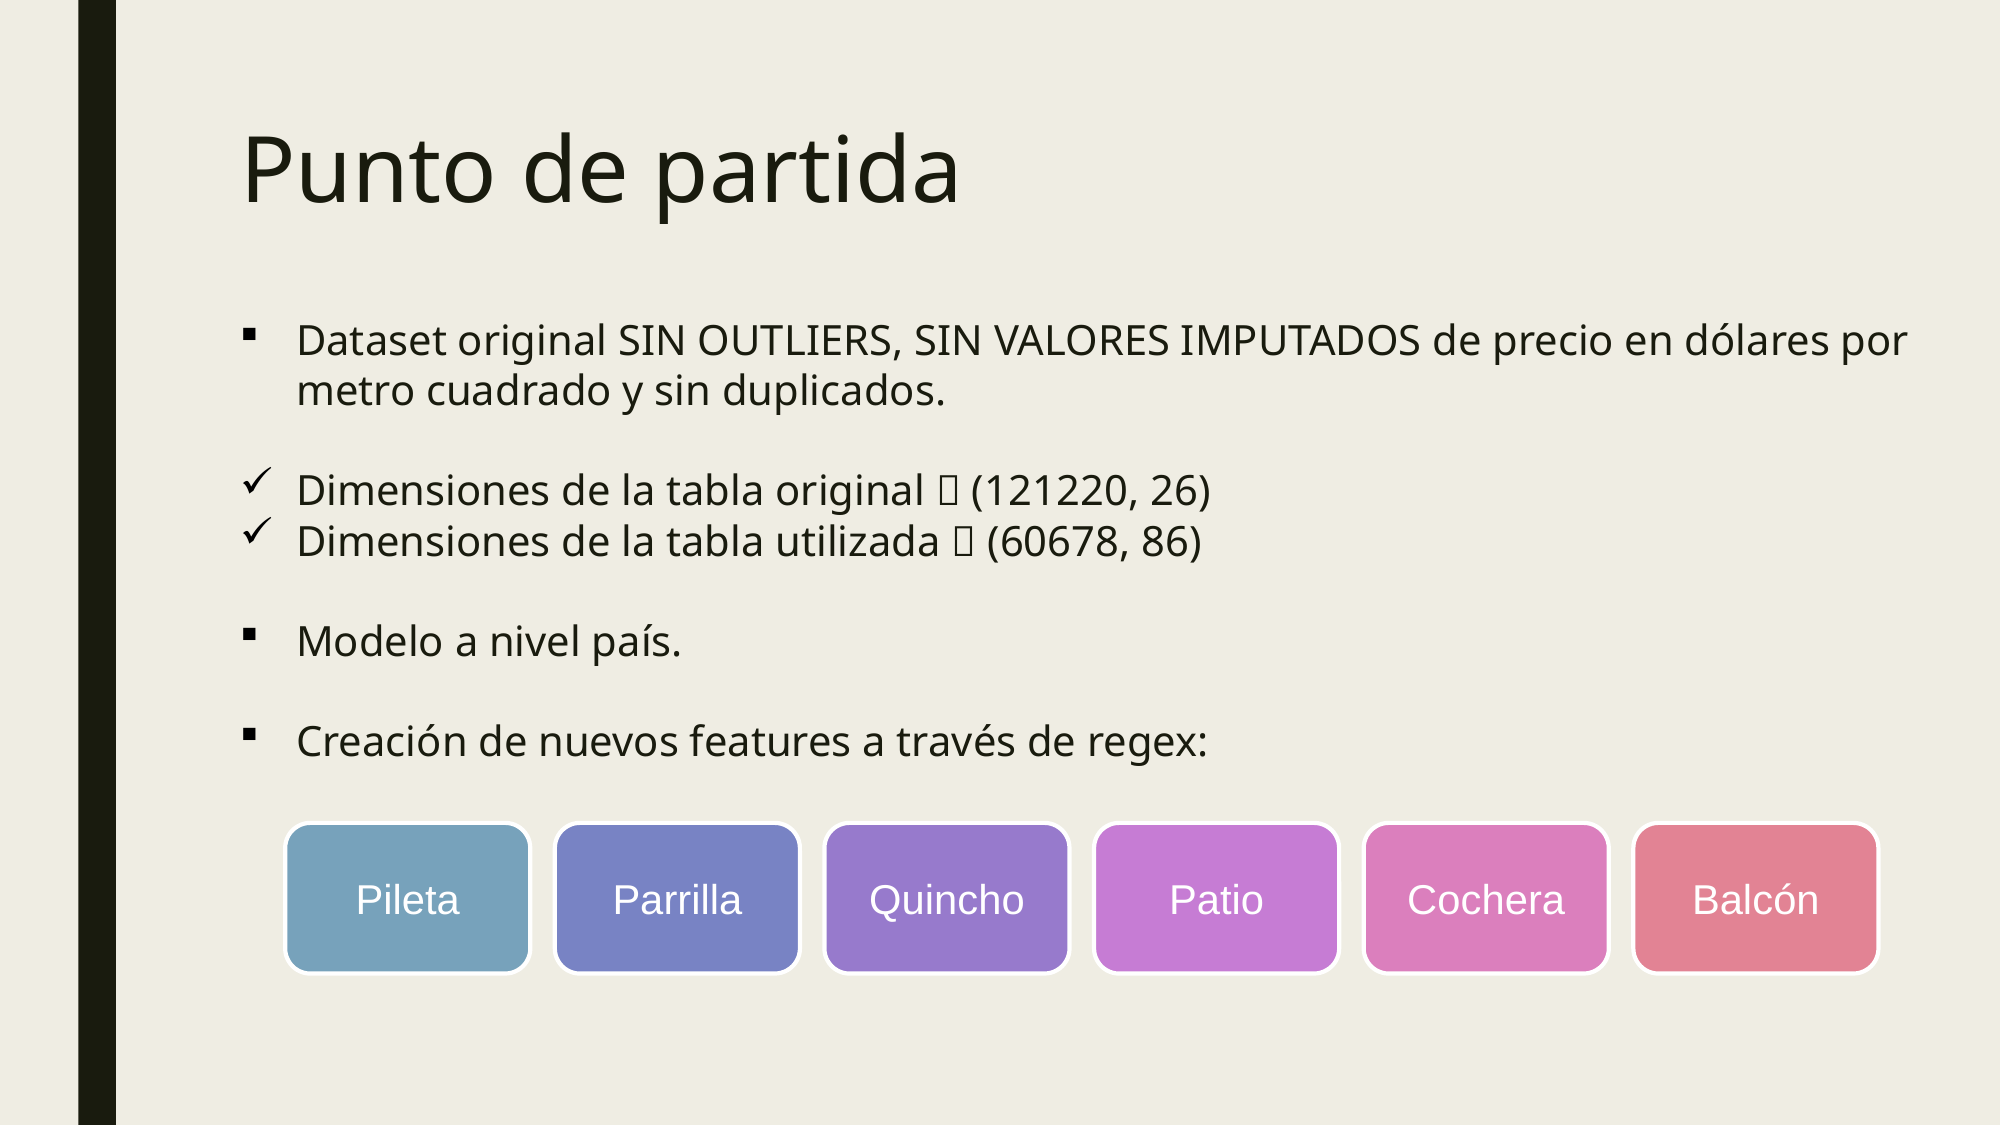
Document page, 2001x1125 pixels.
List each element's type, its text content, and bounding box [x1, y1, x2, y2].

text_box Dataset original SIN OUTLIERS, SIN VALORES IMPUTADOS de precio en dólares por metro cuadrado y sin duplicados. Dimensiones de la tabla original  (121220, 26) Dimensiones de la tabla utilizada  (60678, 86) Modelo a nivel país. Creación de nuevos features a través de regex: [224, 306, 333, 772]
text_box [284, 822, 1879, 1055]
text_box [333, 117, 1667, 822]
text_box Dataset original SIN OUTLIERS, SIN VALORES IMPUTADOS de precio en dólares por metro cuadrado y sin duplicados. Dimensiones de la tabla original  (121220, 26) Dimensiones de la tabla utilizada  (60678, 86) Modelo a nivel país. Creación de nuevos features a través de regex: [1667, 306, 1939, 772]
text_box Punto de partida [224, 112, 1800, 306]
